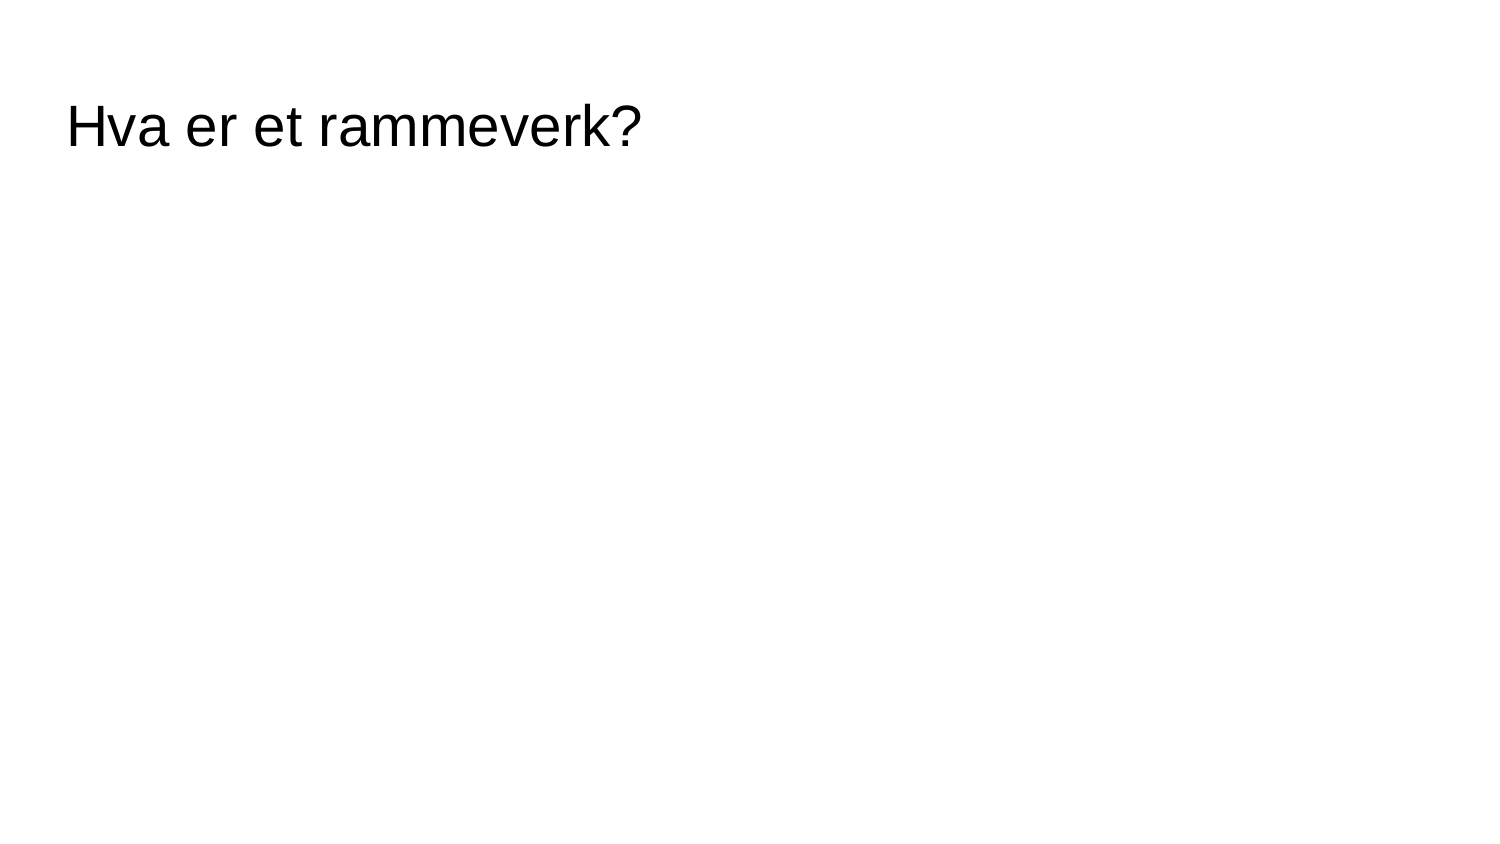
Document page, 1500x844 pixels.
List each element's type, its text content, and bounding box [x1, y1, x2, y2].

title Hva er et rammeverk? [51, 72, 1449, 167]
